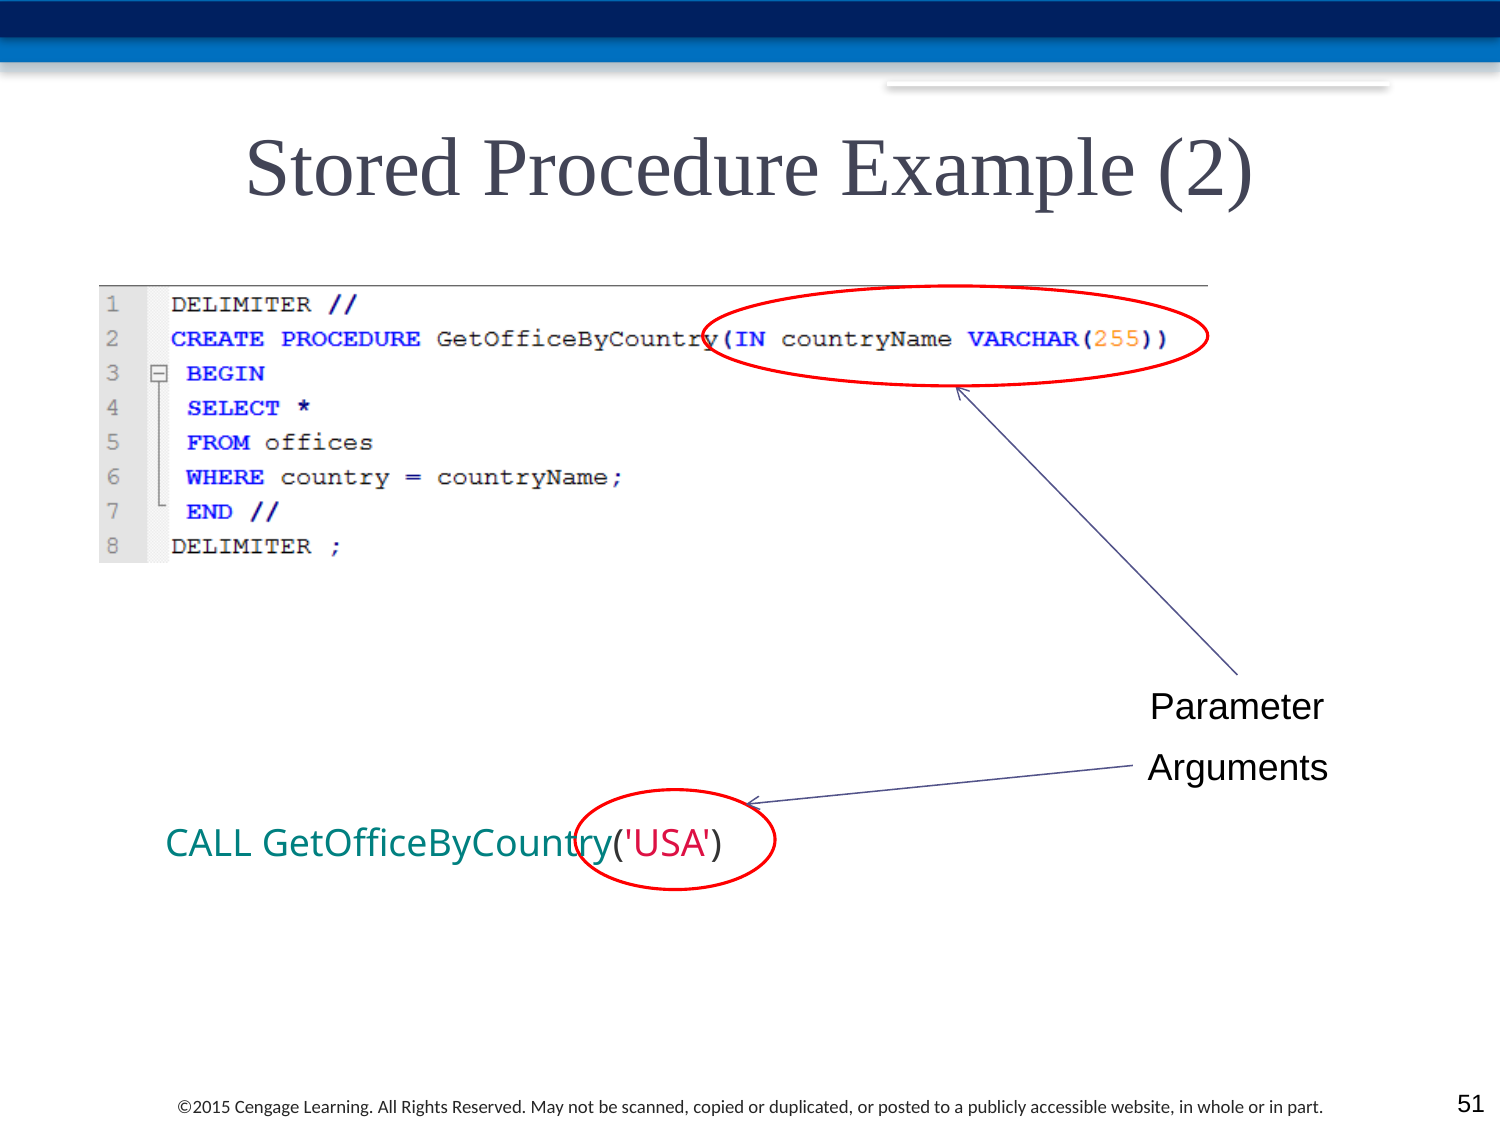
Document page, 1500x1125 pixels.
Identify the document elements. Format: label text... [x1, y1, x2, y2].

title Stored Procedure Example (2) [75, 75, 1425, 250]
table_header CALL GetOfficeByCountry('USA') [150, 809, 1167, 869]
text_box Parameter [1135, 674, 1340, 735]
text_box [593, 788, 740, 809]
text_box [591, 869, 759, 892]
picture [99, 285, 1209, 563]
text_box Arguments [1132, 735, 1344, 796]
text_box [954, 385, 1238, 676]
slide_number 51 [1425, 1074, 1500, 1125]
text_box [745, 765, 1131, 805]
